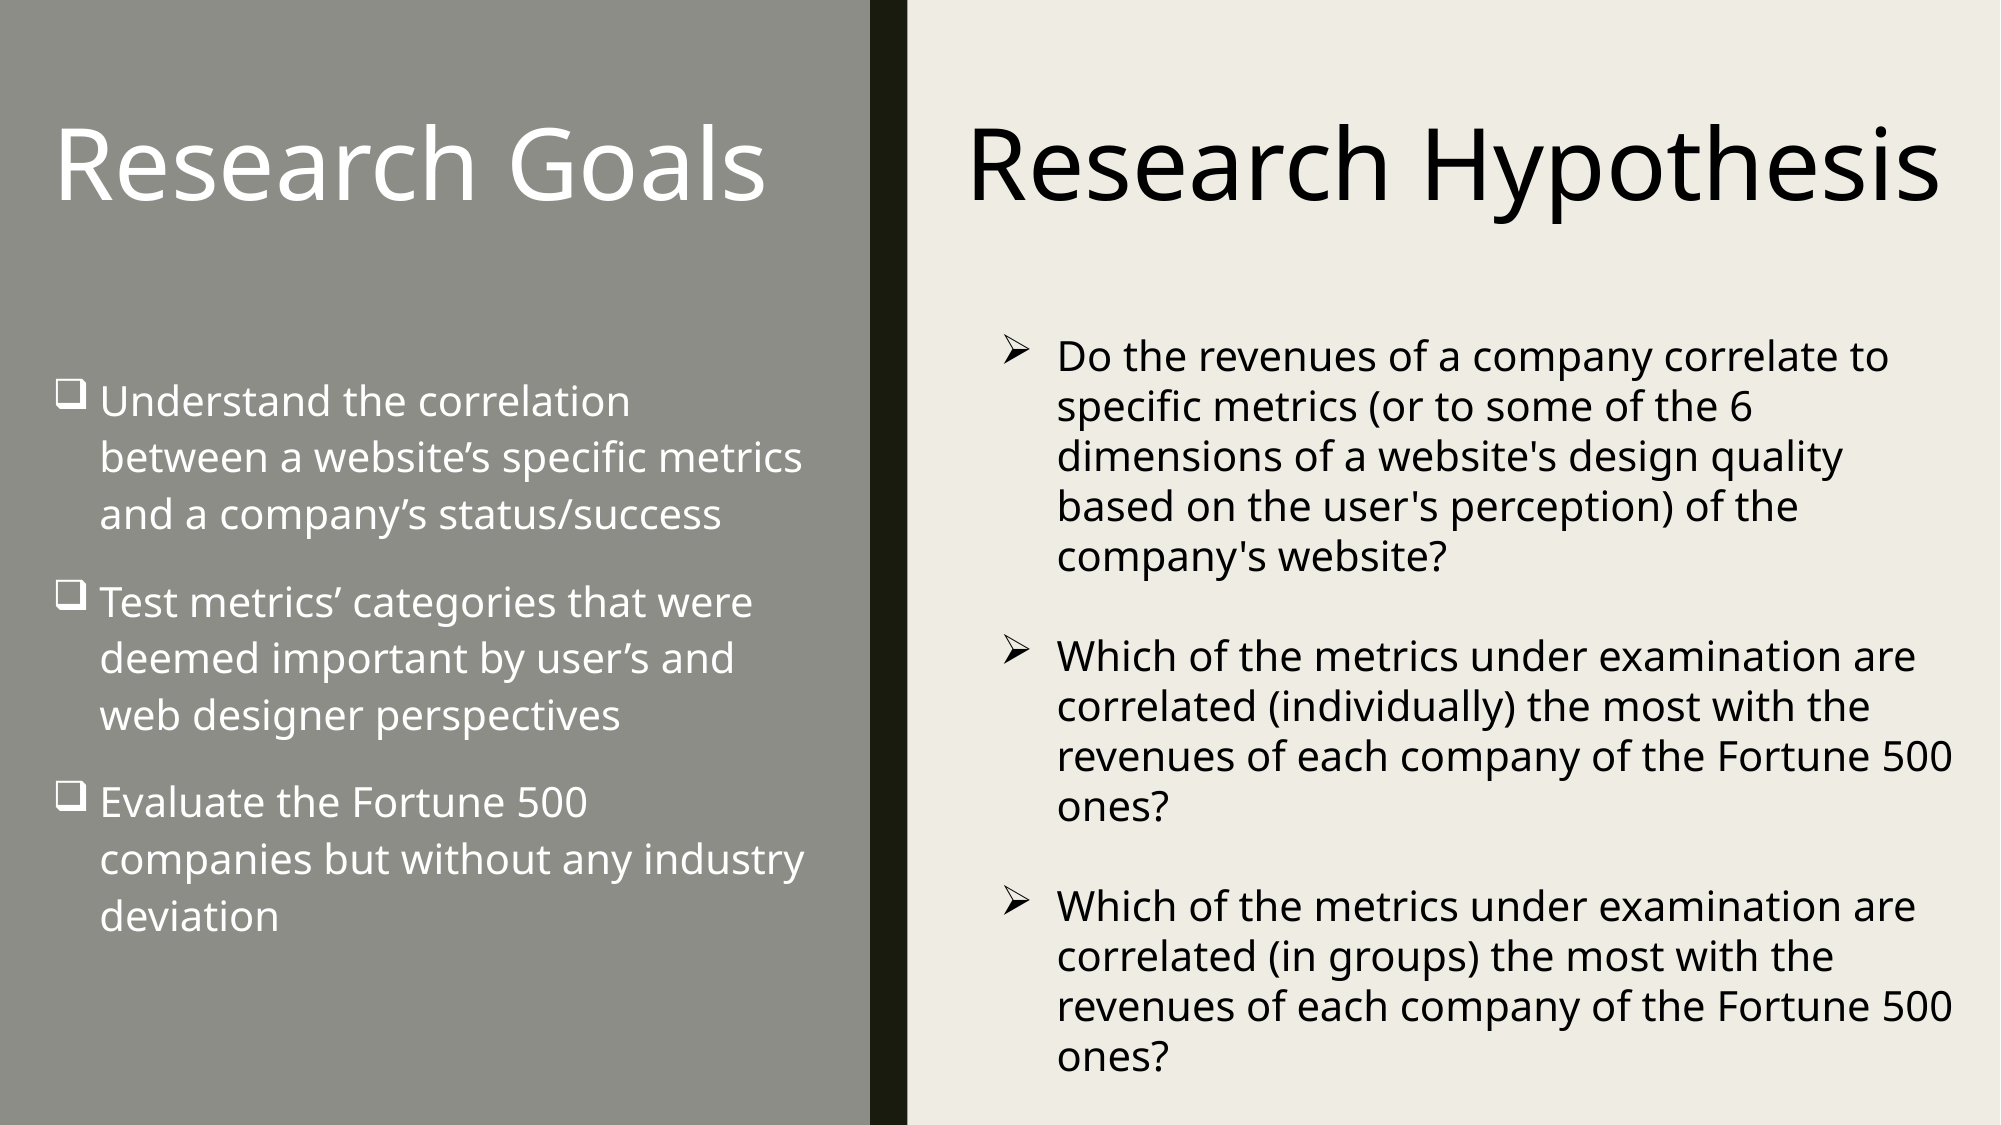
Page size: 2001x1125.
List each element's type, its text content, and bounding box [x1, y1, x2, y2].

title Research Goals [37, 112, 797, 258]
text_box Research Hypothesis [908, 112, 2000, 258]
list Understand the correlation between a website’s specific metrics and a company’s status/success Test metrics’ categories that were deemed important by user’s and web designer perspectives Evaluate the Fortune 500 companies but without any industry deviation [37, 360, 824, 1022]
text_box Do the revenues of a company correlate to specific metrics (or to some of the 6 dimensions of a website's design quality based on the user's perception) of the company's website? Which of the metrics under examination are correlated (individually) the most with the revenues of each company of the Fortune 500 ones? Which of the metrics under examination are correlated (in groups) the most with the revenues of each company of the Fortune 500 ones? [985, 322, 1986, 1088]
